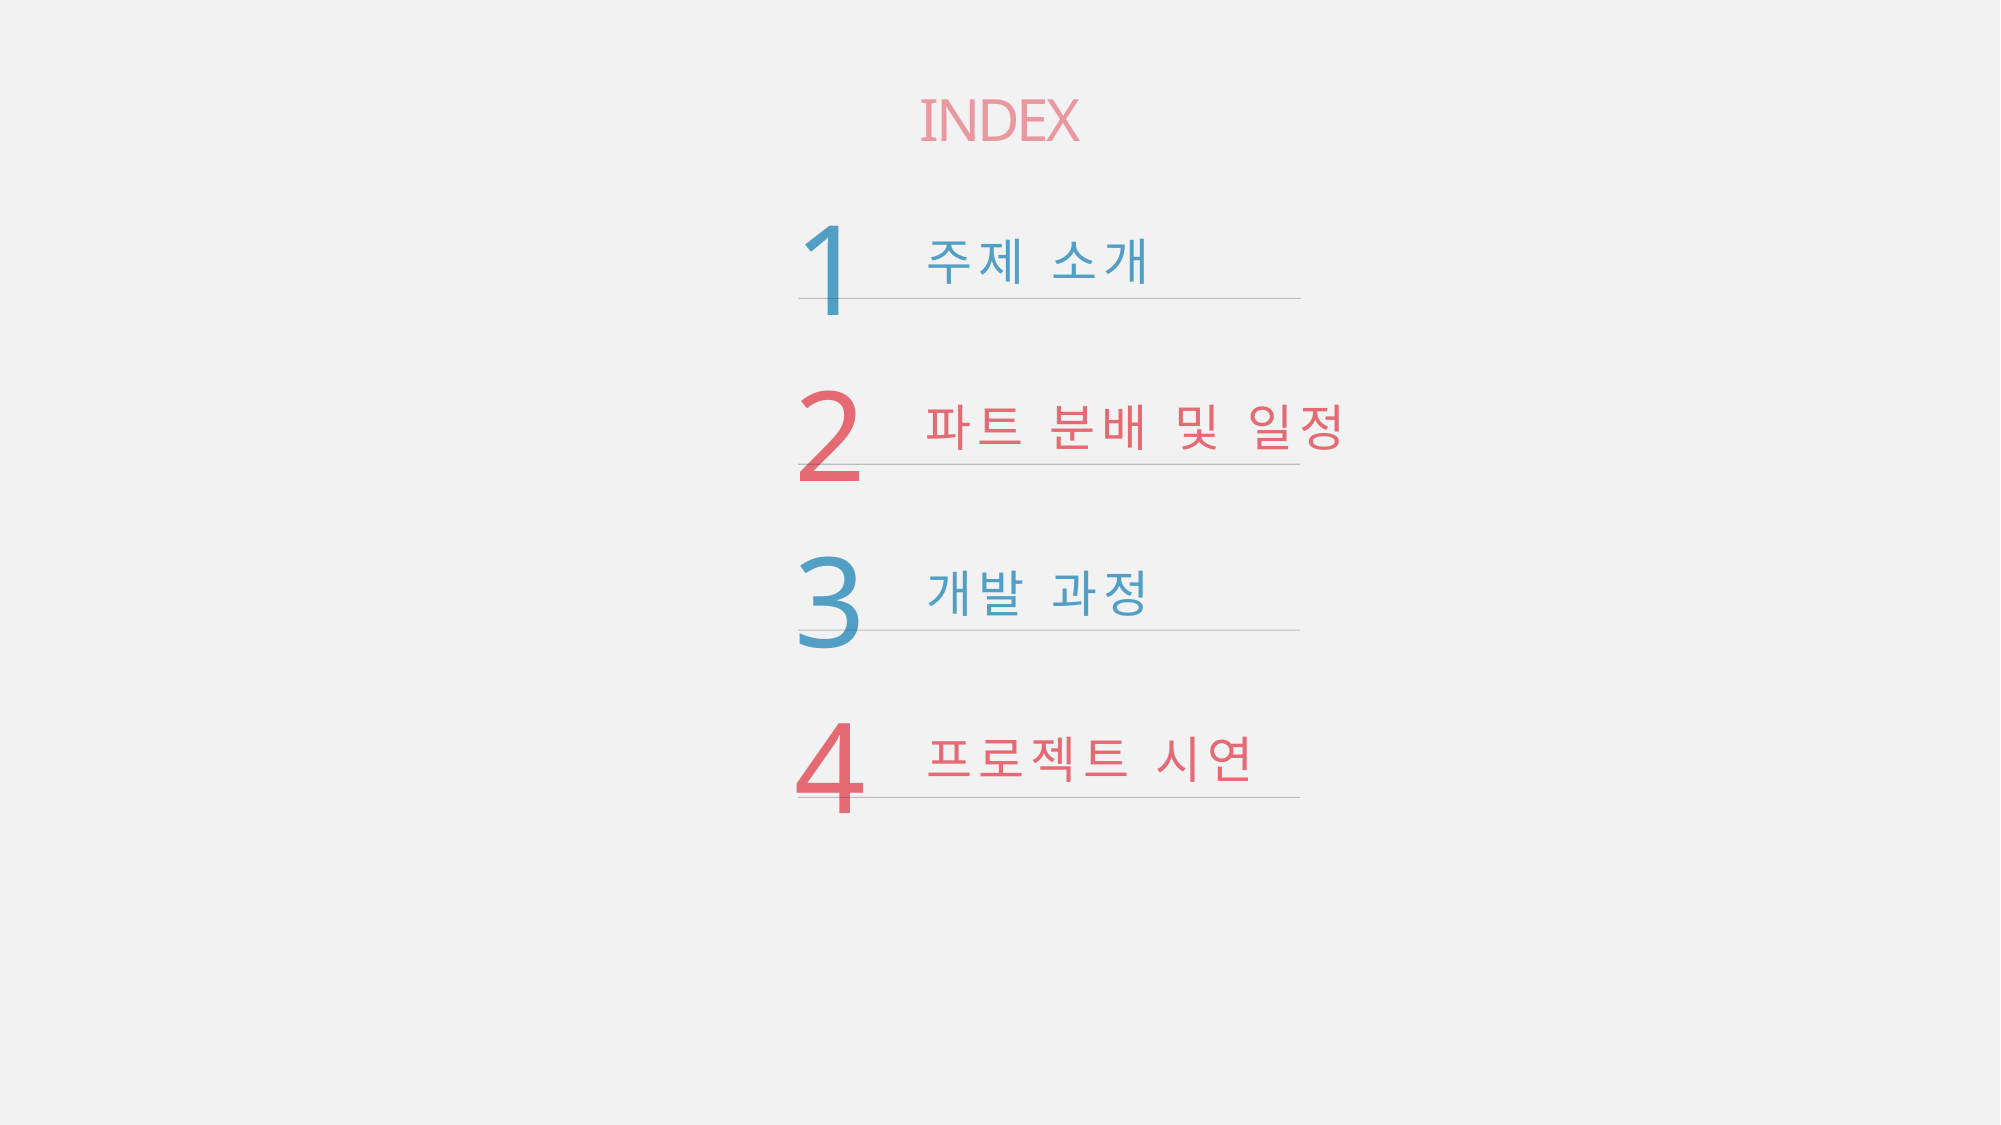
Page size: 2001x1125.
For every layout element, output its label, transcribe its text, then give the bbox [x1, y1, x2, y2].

text_box 프로젝트 시연 [911, 721, 1270, 796]
text_box 파트 분배 및 일정 [910, 389, 1361, 465]
text_box INDEX [904, 75, 1096, 161]
text_box 4 [779, 681, 881, 846]
text_box 3 [779, 515, 881, 680]
text_box 1 [779, 182, 881, 348]
text_box 2 [779, 348, 881, 514]
text_box 주제 소개 [911, 223, 1165, 297]
text_box 개발 과정 [911, 555, 1165, 629]
